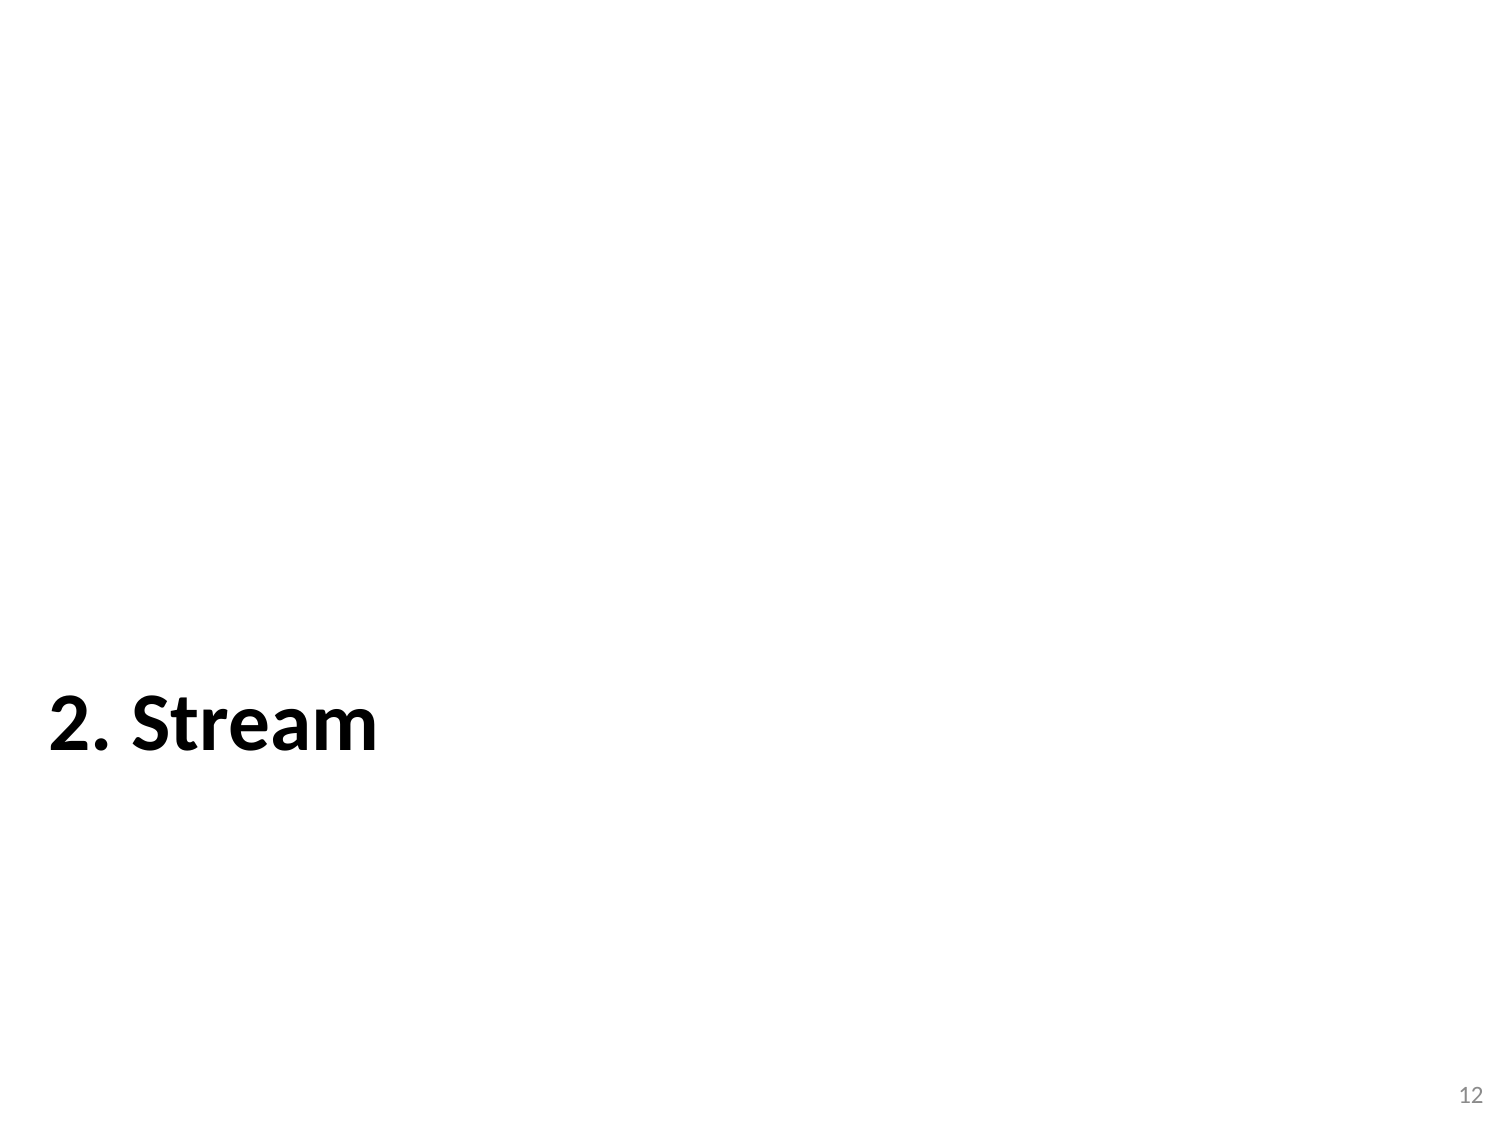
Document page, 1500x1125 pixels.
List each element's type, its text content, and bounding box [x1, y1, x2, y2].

title 2. Stream [33, 664, 1467, 776]
slide_number 12 [1161, 1063, 1499, 1124]
